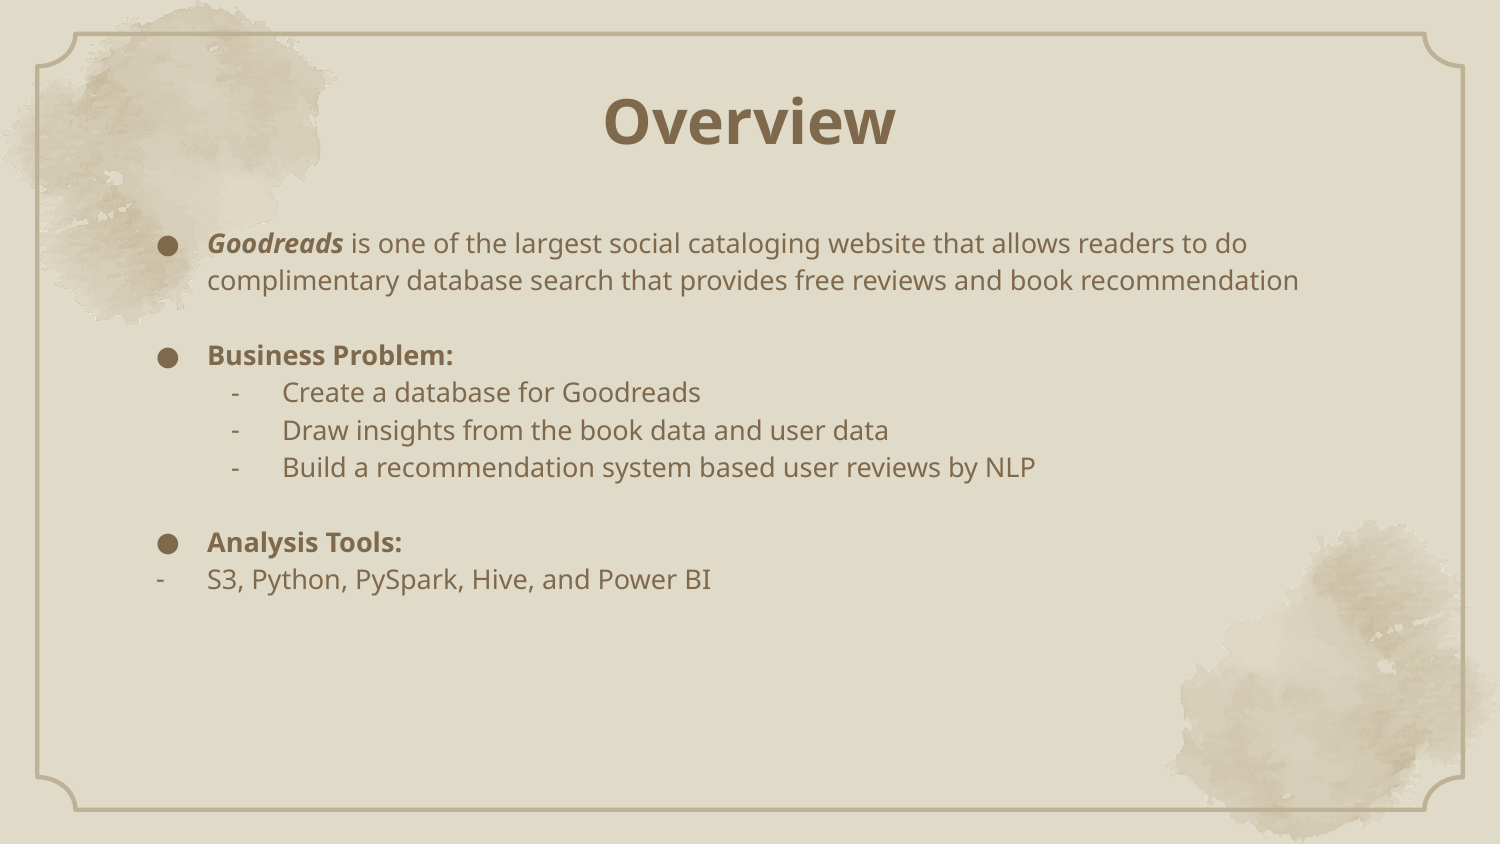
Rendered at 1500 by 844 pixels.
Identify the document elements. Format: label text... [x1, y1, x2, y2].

title Overview [117, 89, 1383, 150]
list Goodreads is one of the largest social cataloging website that allows readers to do complimentary database search that provides free reviews and book recommendation Business Problem: Create a database for Goodreads Draw insights from the book data and user data Build a recommendation system based user reviews by NLP Analysis Tools: S3, Python, PySpark, Hive, and Power BI [117, 206, 1449, 844]
